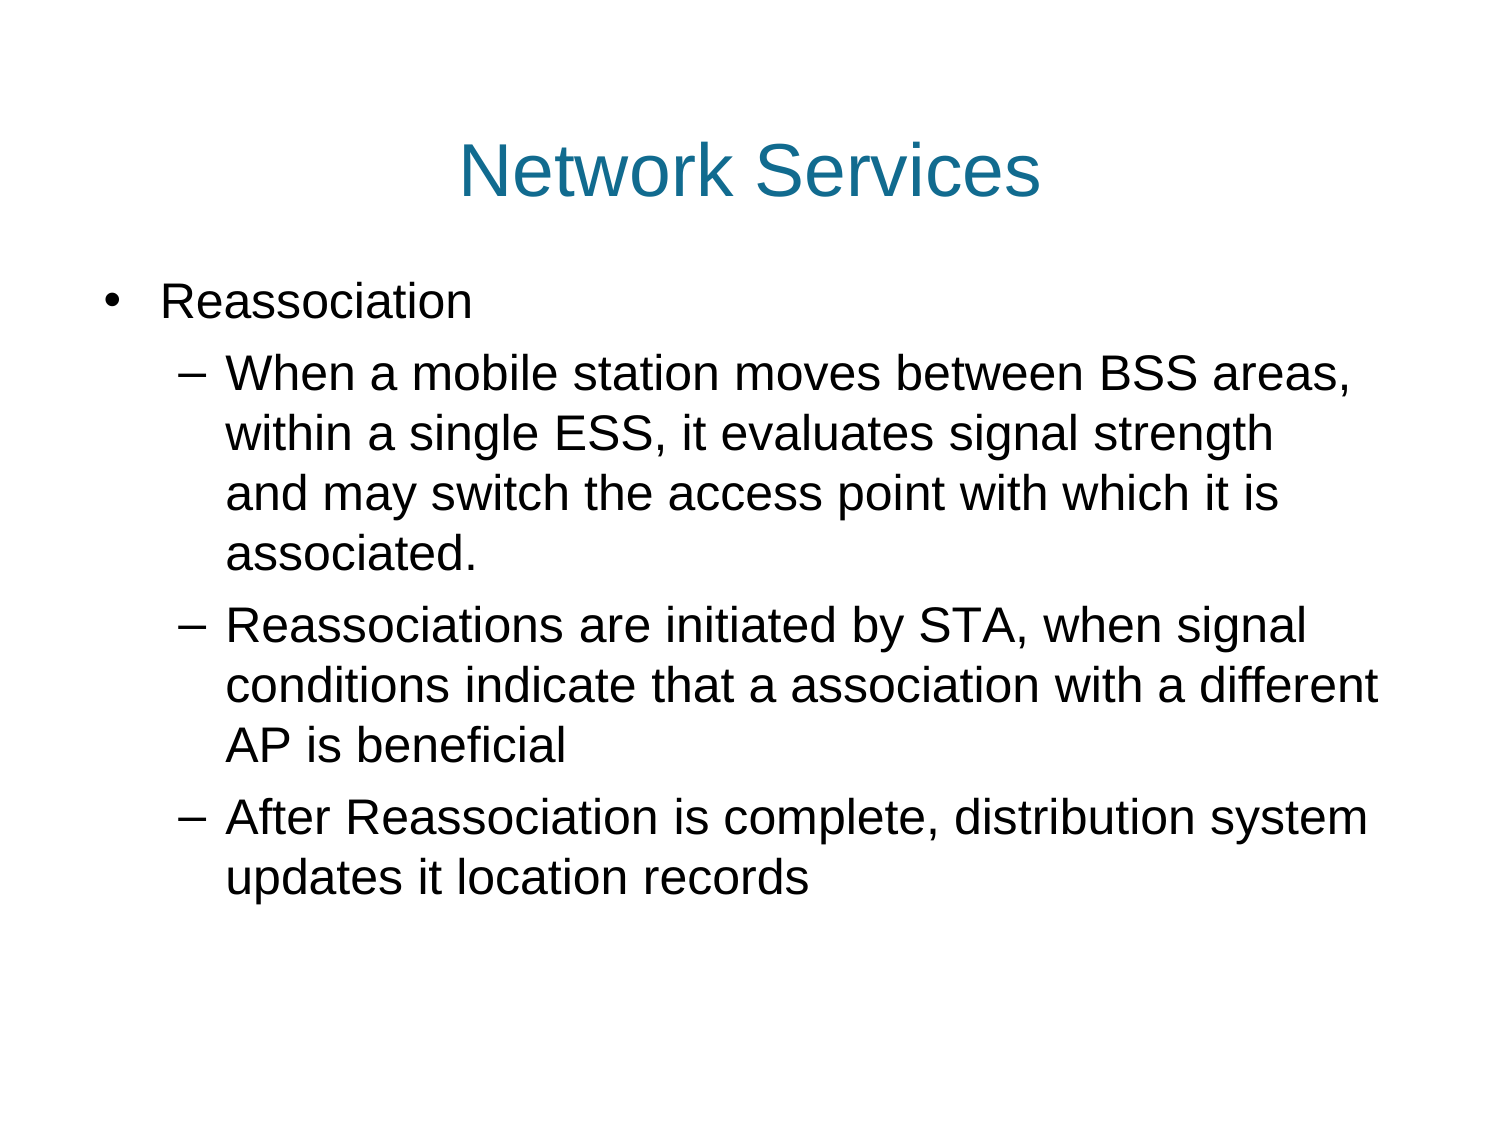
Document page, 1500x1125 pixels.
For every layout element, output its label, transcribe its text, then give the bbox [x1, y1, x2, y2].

text_box Reassociation When a mobile station moves between BSS areas, within a single ESS, it evaluates signal strength and may switch the access point with which it is associated. Reassociations are initiated by STA, when signal conditions indicate that a association with a different AP is beneficial After Reassociation is complete, distribution system updates it location records [101, 268, 1382, 905]
title Network Services [264, 121, 1236, 211]
